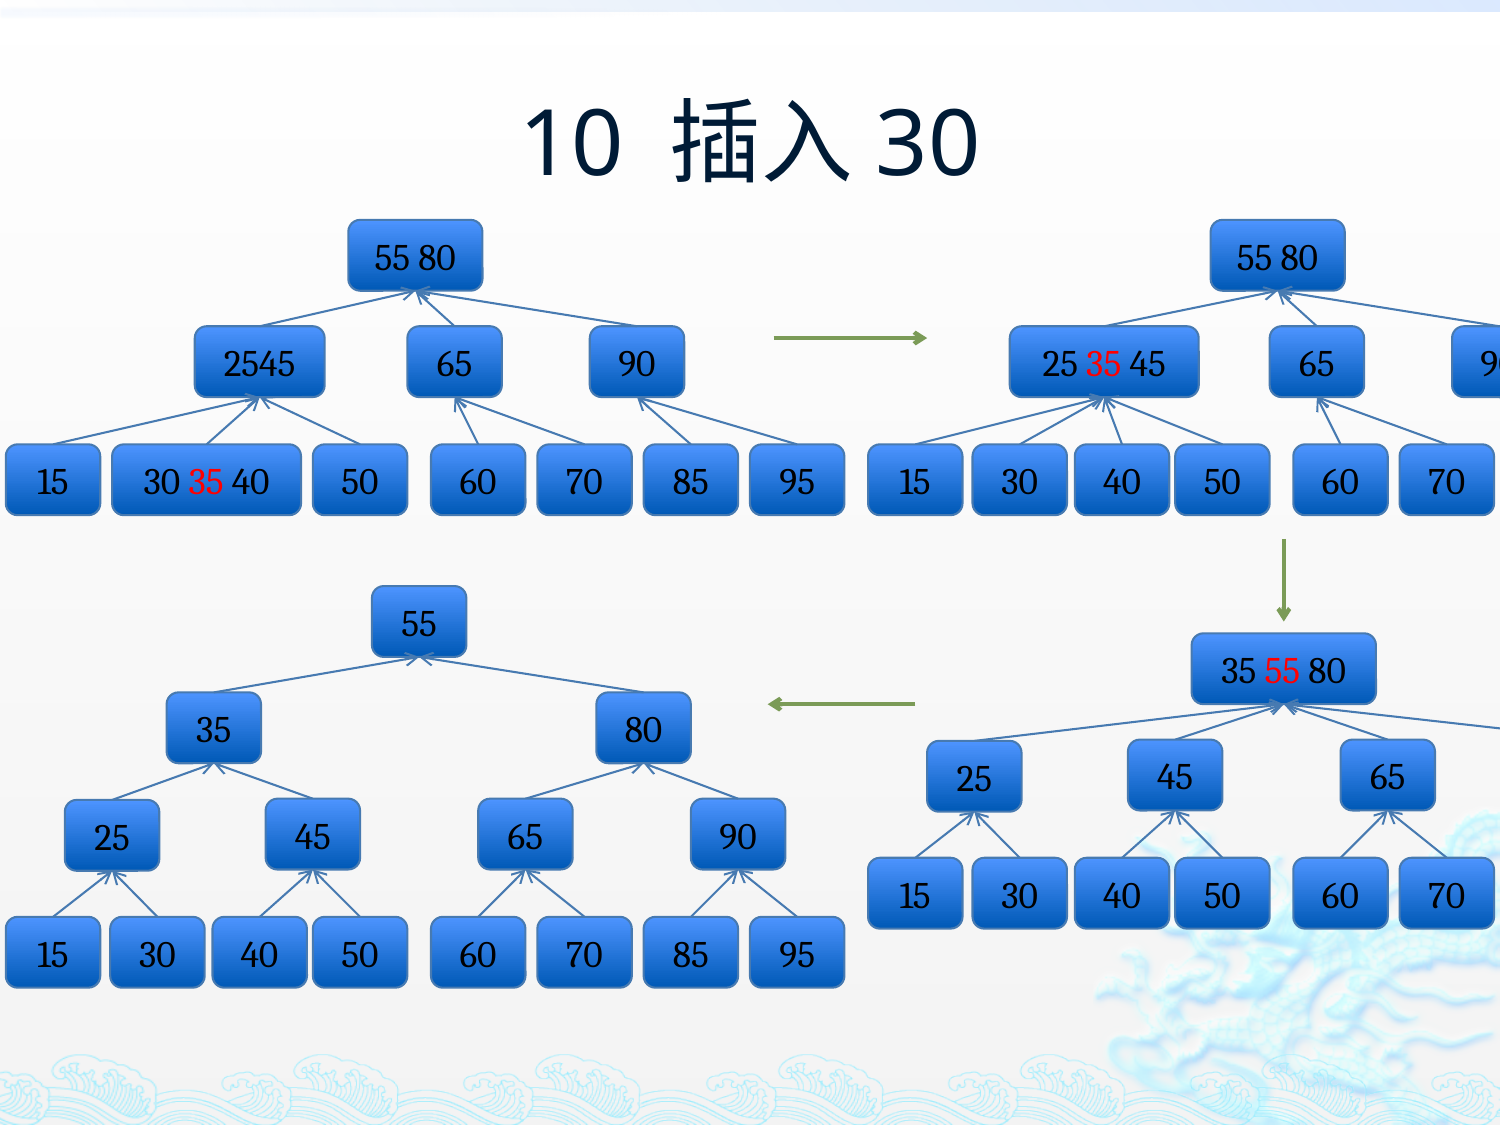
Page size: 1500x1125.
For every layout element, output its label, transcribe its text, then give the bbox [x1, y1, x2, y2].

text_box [314, 869, 361, 918]
text_box 30 [971, 445, 1069, 517]
text_box 70 [536, 915, 633, 989]
text_box 15 [4, 443, 102, 517]
text_box 85 [642, 445, 740, 517]
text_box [418, 656, 645, 693]
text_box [261, 396, 361, 445]
text_box 50 [1174, 443, 1271, 517]
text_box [1103, 290, 1277, 327]
text_box 60 [429, 443, 527, 517]
text_box 65 [477, 797, 574, 869]
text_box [259, 290, 414, 327]
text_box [524, 869, 586, 918]
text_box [973, 811, 1021, 859]
text_box 2545 [193, 325, 326, 396]
text_box 50 [1174, 856, 1271, 930]
text_box 90 [588, 325, 686, 399]
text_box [636, 396, 798, 445]
text_box 85 [642, 915, 740, 989]
title 10 插入30 [75, 45, 1425, 233]
text_box 65 [406, 327, 503, 399]
text_box 95 [748, 443, 846, 517]
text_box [1340, 809, 1387, 859]
text_box 55 [370, 585, 468, 656]
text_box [914, 396, 1019, 445]
text_box 50 [311, 915, 409, 989]
text_box 40 [1073, 856, 1171, 930]
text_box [1316, 396, 1448, 445]
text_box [454, 396, 586, 445]
text_box 90 [1451, 327, 1500, 399]
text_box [1176, 809, 1223, 859]
text_box 70 [1398, 443, 1496, 517]
text_box 30 [109, 915, 206, 989]
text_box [1277, 290, 1500, 327]
text_box 55 80 [347, 218, 484, 290]
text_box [414, 290, 638, 327]
text_box 70 [1398, 856, 1496, 930]
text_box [737, 869, 798, 918]
text_box 15 [867, 443, 964, 517]
text_box 25 [63, 798, 161, 870]
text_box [213, 656, 418, 693]
text_box 15 [4, 915, 102, 989]
text_box 50 [311, 443, 409, 517]
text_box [52, 396, 206, 445]
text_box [524, 762, 643, 800]
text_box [259, 869, 314, 918]
text_box 25 35 45 [1008, 325, 1200, 396]
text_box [1103, 396, 1123, 445]
text_box 65 [1339, 741, 1437, 809]
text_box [206, 396, 261, 445]
text_box 90 [689, 797, 787, 869]
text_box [111, 870, 158, 918]
text_box 80 [595, 691, 692, 762]
text_box 35 [165, 691, 263, 762]
text_box 35 55 80 [1190, 632, 1378, 703]
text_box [1387, 809, 1448, 859]
text_box 55 80 [1209, 218, 1346, 290]
text_box 60 [1292, 443, 1389, 517]
text_box 40 [1073, 445, 1171, 517]
text_box 40 [211, 915, 309, 989]
text_box 65 [1268, 327, 1366, 399]
text_box 95 [748, 915, 846, 989]
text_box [111, 762, 215, 801]
text_box 45 [264, 797, 362, 869]
text_box 60 [429, 915, 527, 989]
text_box 45 [1126, 742, 1224, 809]
text_box 70 [536, 443, 633, 517]
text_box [643, 762, 739, 800]
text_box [215, 762, 314, 800]
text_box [1123, 396, 1223, 445]
text_box 30 35 40 [111, 445, 303, 517]
text_box 60 [1292, 856, 1389, 930]
text_box 30 [971, 856, 1069, 930]
text_box 25 [926, 739, 1023, 811]
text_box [973, 703, 1285, 742]
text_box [1019, 396, 1103, 445]
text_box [690, 869, 737, 918]
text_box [52, 870, 111, 918]
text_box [1285, 703, 1500, 741]
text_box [477, 869, 524, 918]
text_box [1121, 809, 1176, 859]
text_box 15 [867, 856, 964, 930]
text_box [914, 811, 973, 859]
